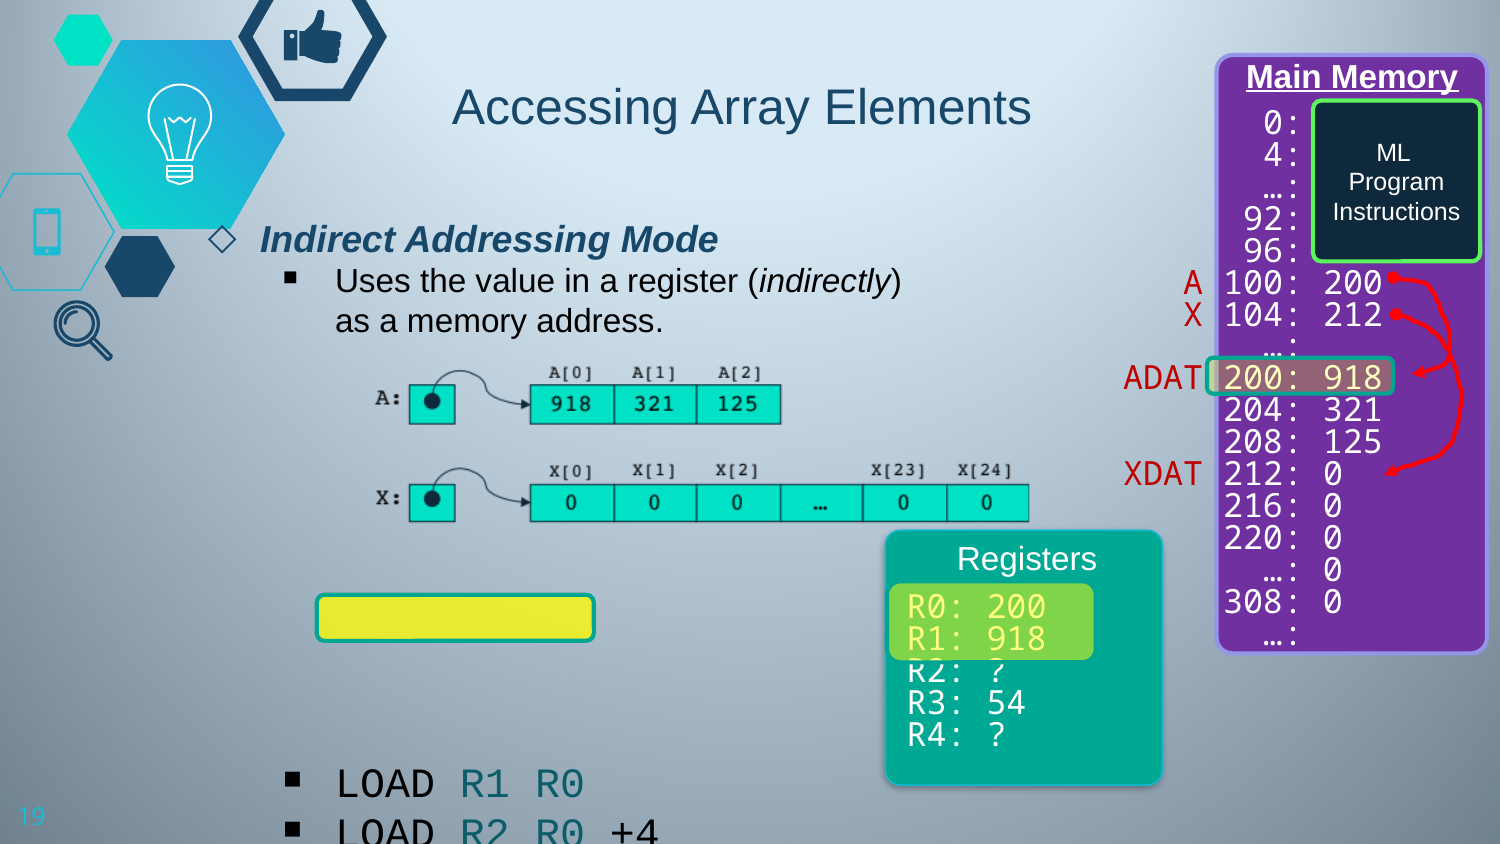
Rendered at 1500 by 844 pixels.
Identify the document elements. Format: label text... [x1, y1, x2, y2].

text_box [314, 618, 596, 643]
text_box Accessing Array Elements [436, 43, 1096, 150]
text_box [1108, 47, 1488, 669]
slide_number 19 [2, 785, 93, 844]
picture [253, 0, 372, 88]
picture [0, 175, 112, 289]
picture [0, 0, 1500, 844]
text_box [885, 529, 1163, 786]
list Indirect Addressing Mode Uses the value in a register (indirectly) as a memory address. LOAD R1 R0 LOAD R2 R0 +4 STORE R3 R0 +8 [170, 199, 1099, 618]
